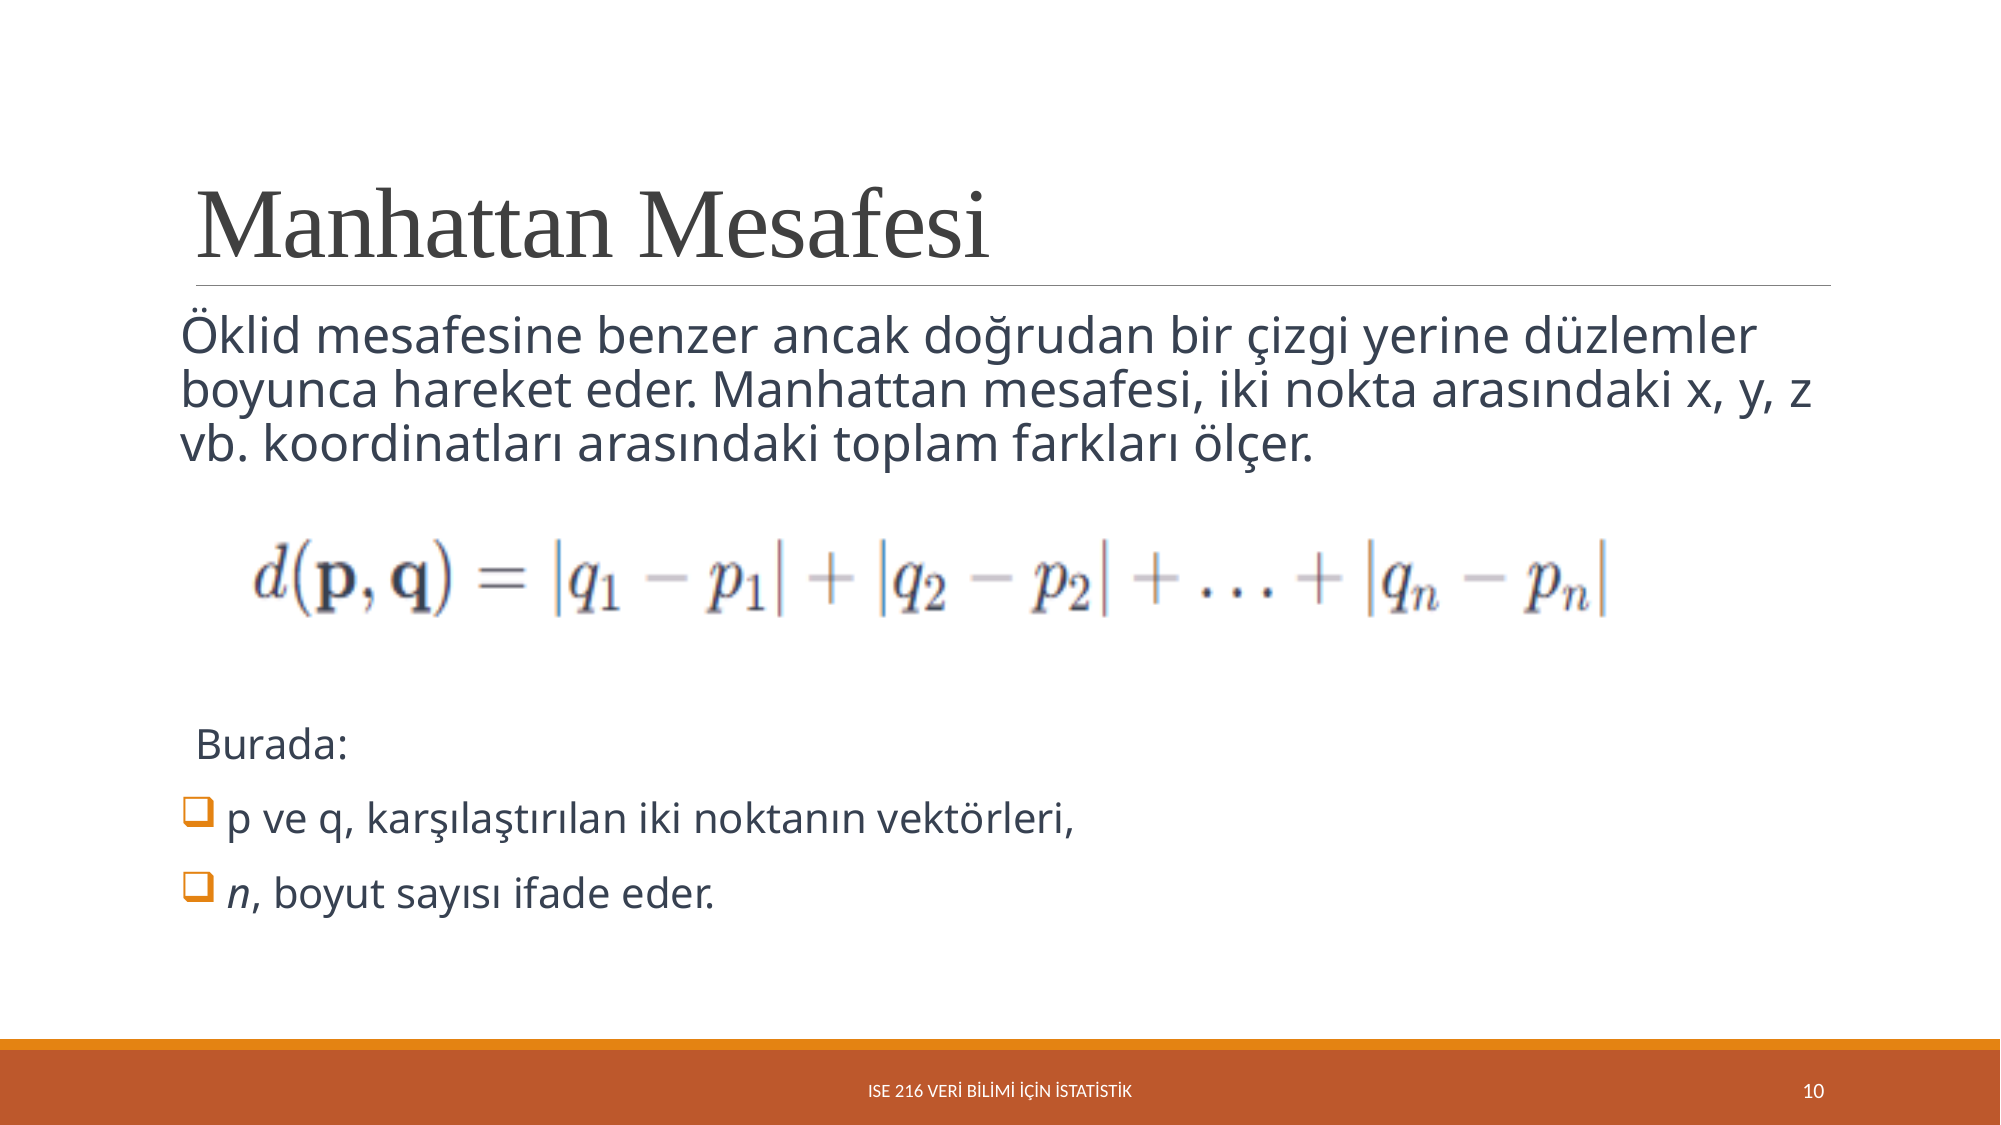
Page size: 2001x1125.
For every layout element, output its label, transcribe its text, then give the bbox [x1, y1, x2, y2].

list Öklid mesafesine benzer ancak doğrudan bir çizgi yerine düzlemler boyunca hareket eder. Manhattan mesafesi, iki nokta arasındaki x, y, z vb. koordinatları arasındaki toplam farkları ölçer. Burada: p ve q, karşılaştırılan iki noktanın vektörleri, n, boyut sayısı ifade eder. [180, 302, 1830, 963]
picture [211, 520, 1681, 647]
title Manhattan Mesafesi [180, 47, 1830, 285]
footer ISE 216 VERİ BİLİMİ İÇİN İSTATİSTİK [604, 1059, 1396, 1120]
slide_number 10 [1624, 1059, 1840, 1120]
